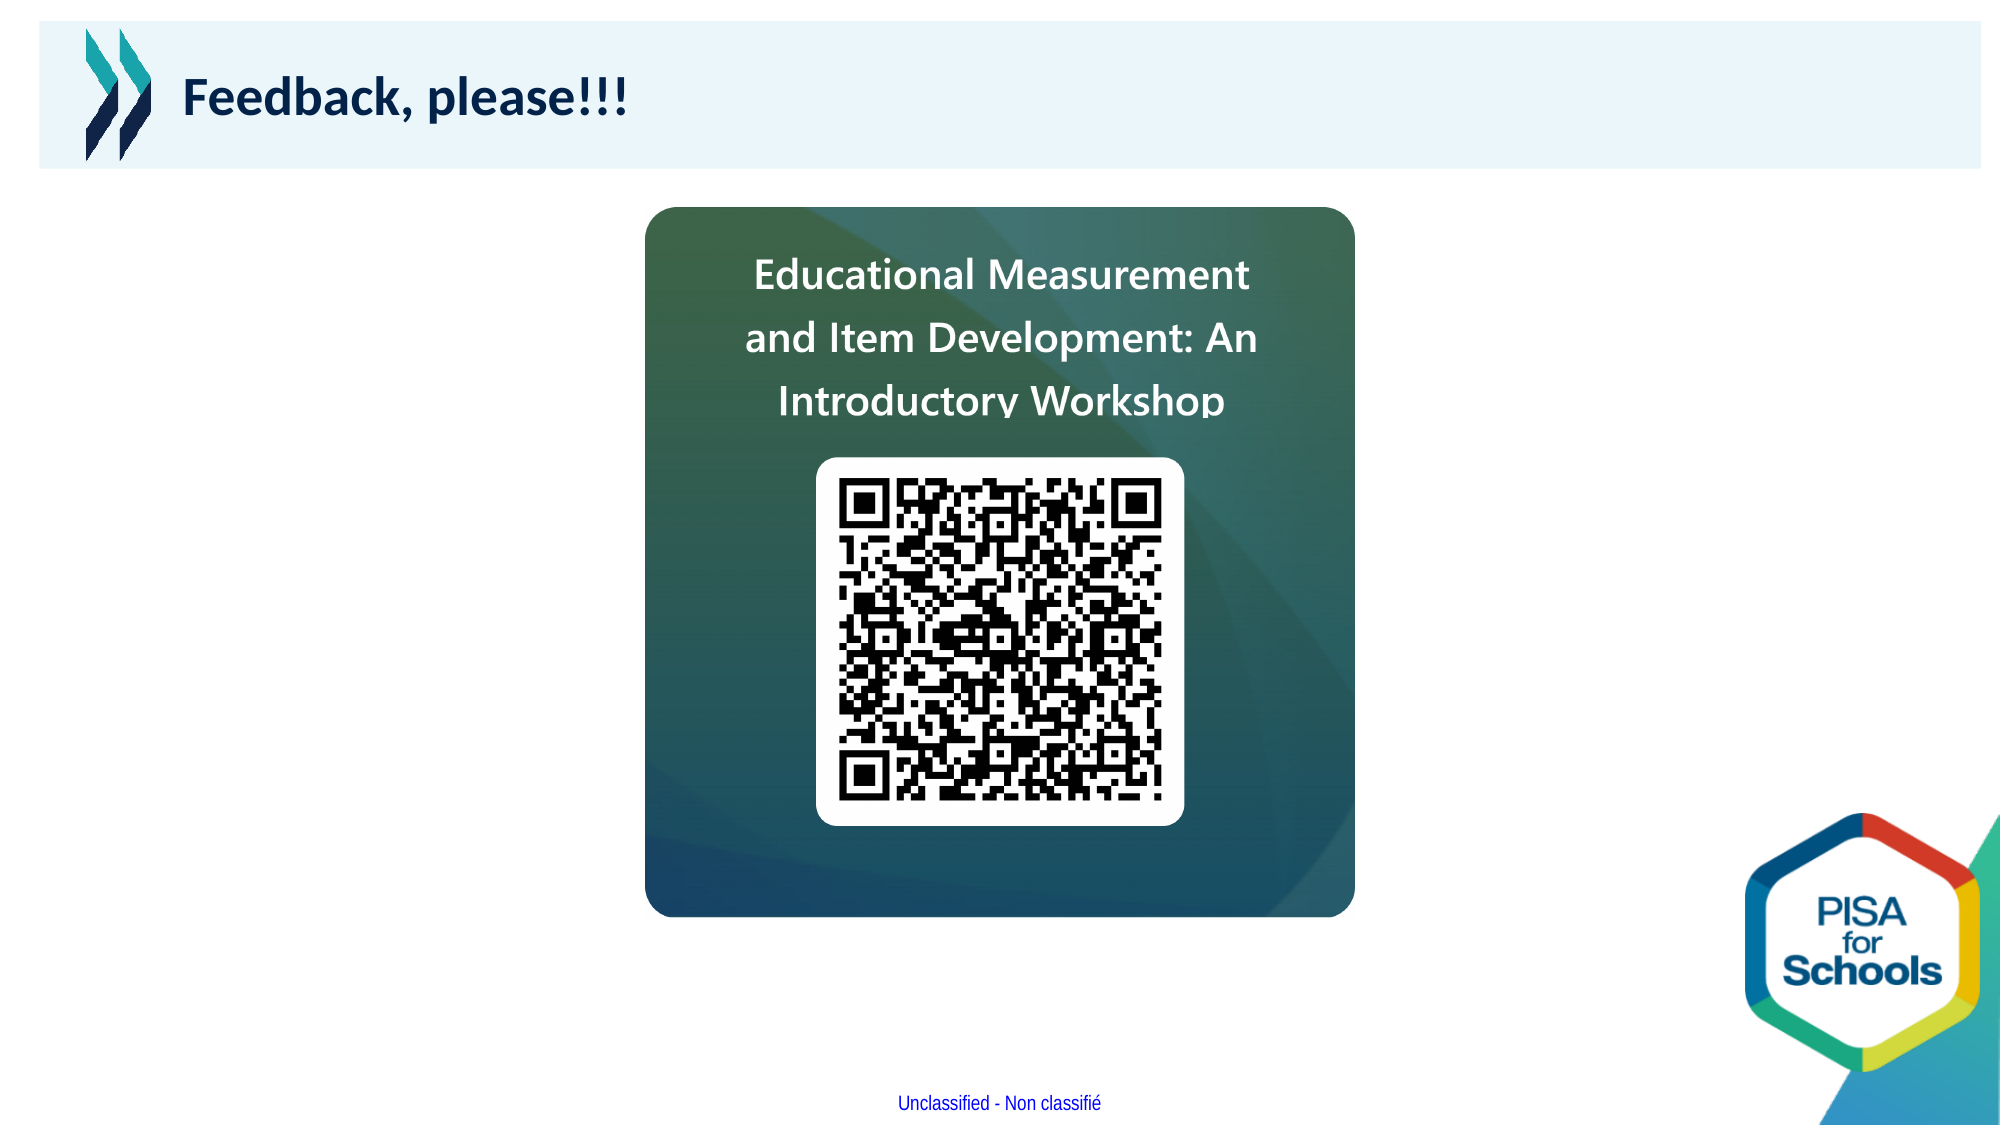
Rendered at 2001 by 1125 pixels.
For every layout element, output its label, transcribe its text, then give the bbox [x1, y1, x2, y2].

picture [1745, 813, 2000, 1125]
picture [644, 207, 1355, 918]
picture [86, 28, 151, 161]
title Feedback, please!!! [167, 26, 1886, 169]
